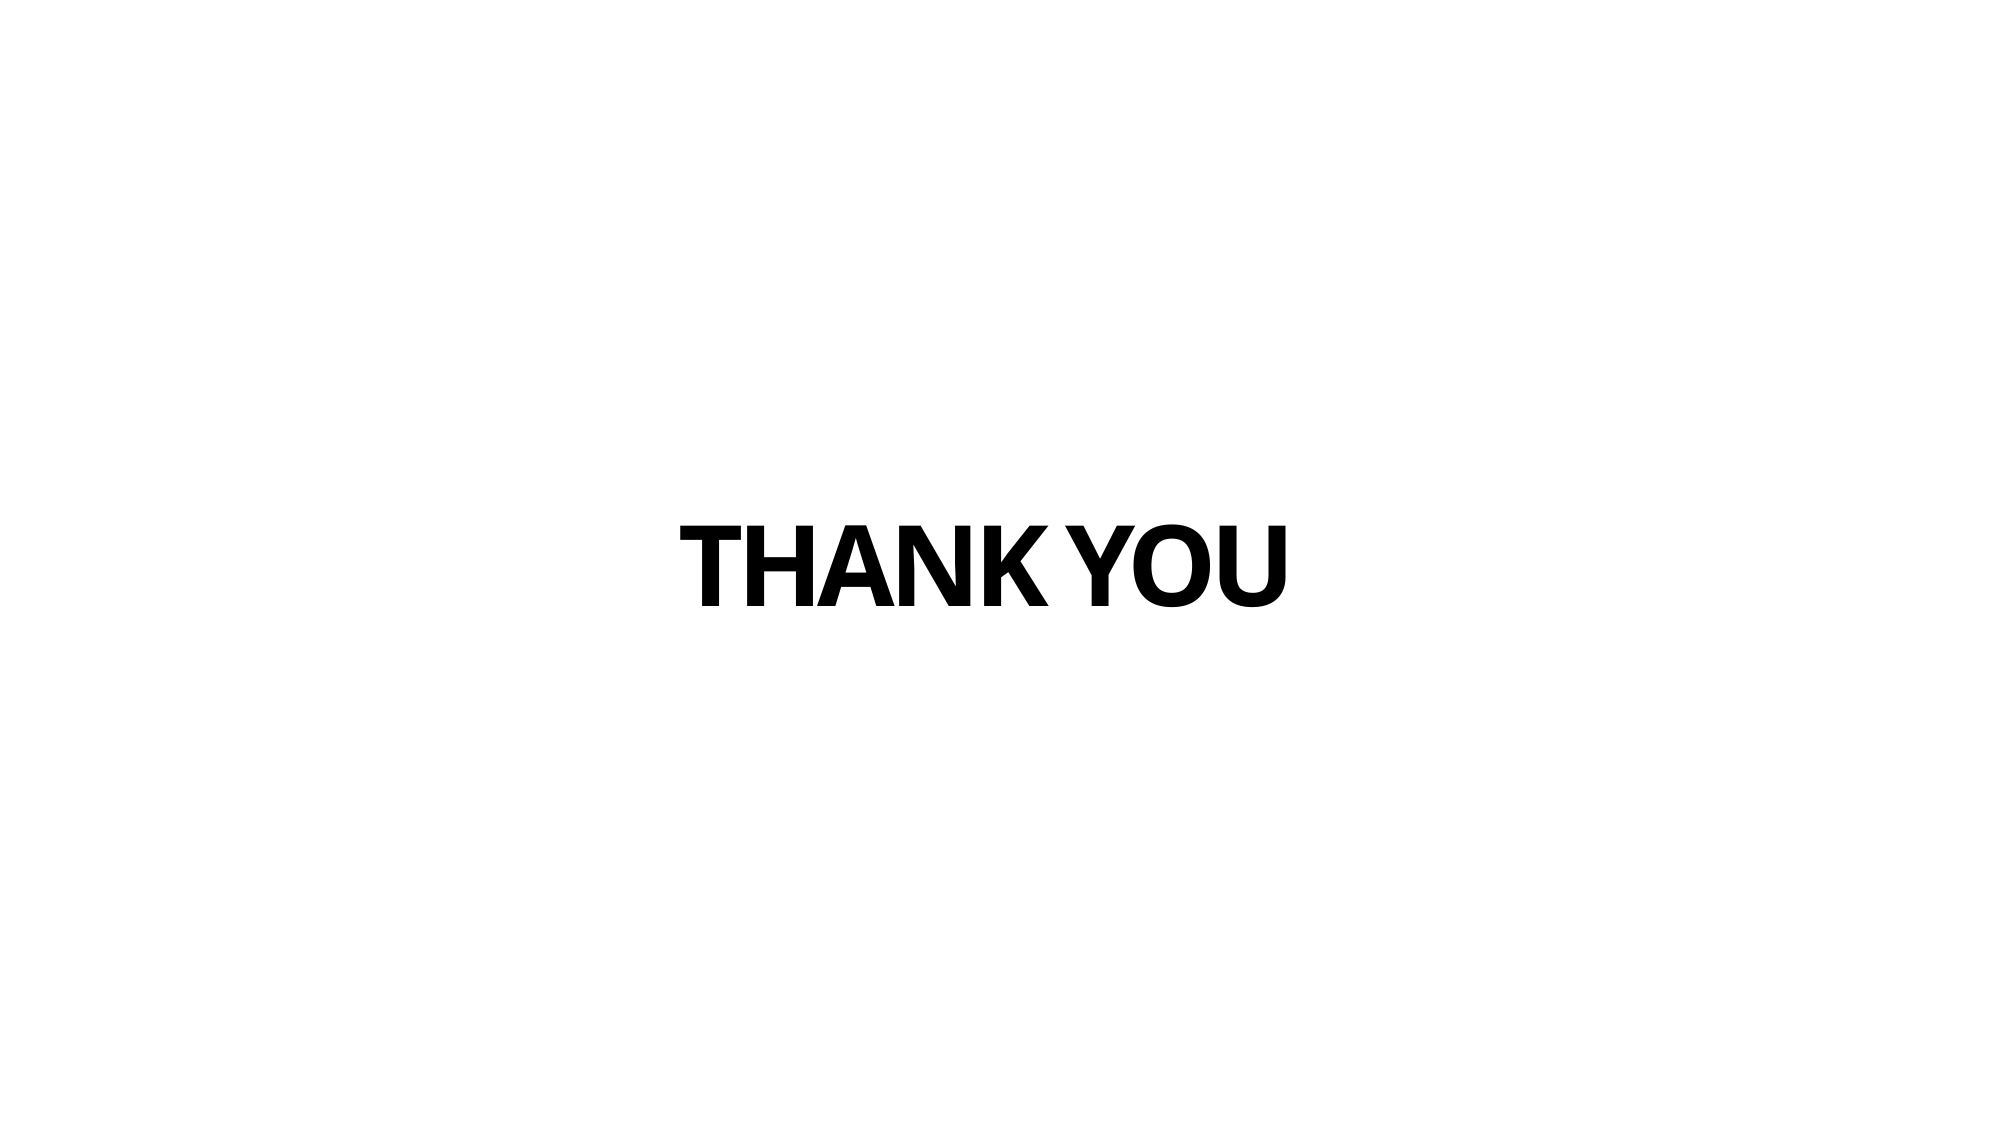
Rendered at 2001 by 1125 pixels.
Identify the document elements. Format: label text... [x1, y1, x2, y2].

text_box THANK YOU [664, 486, 1336, 637]
